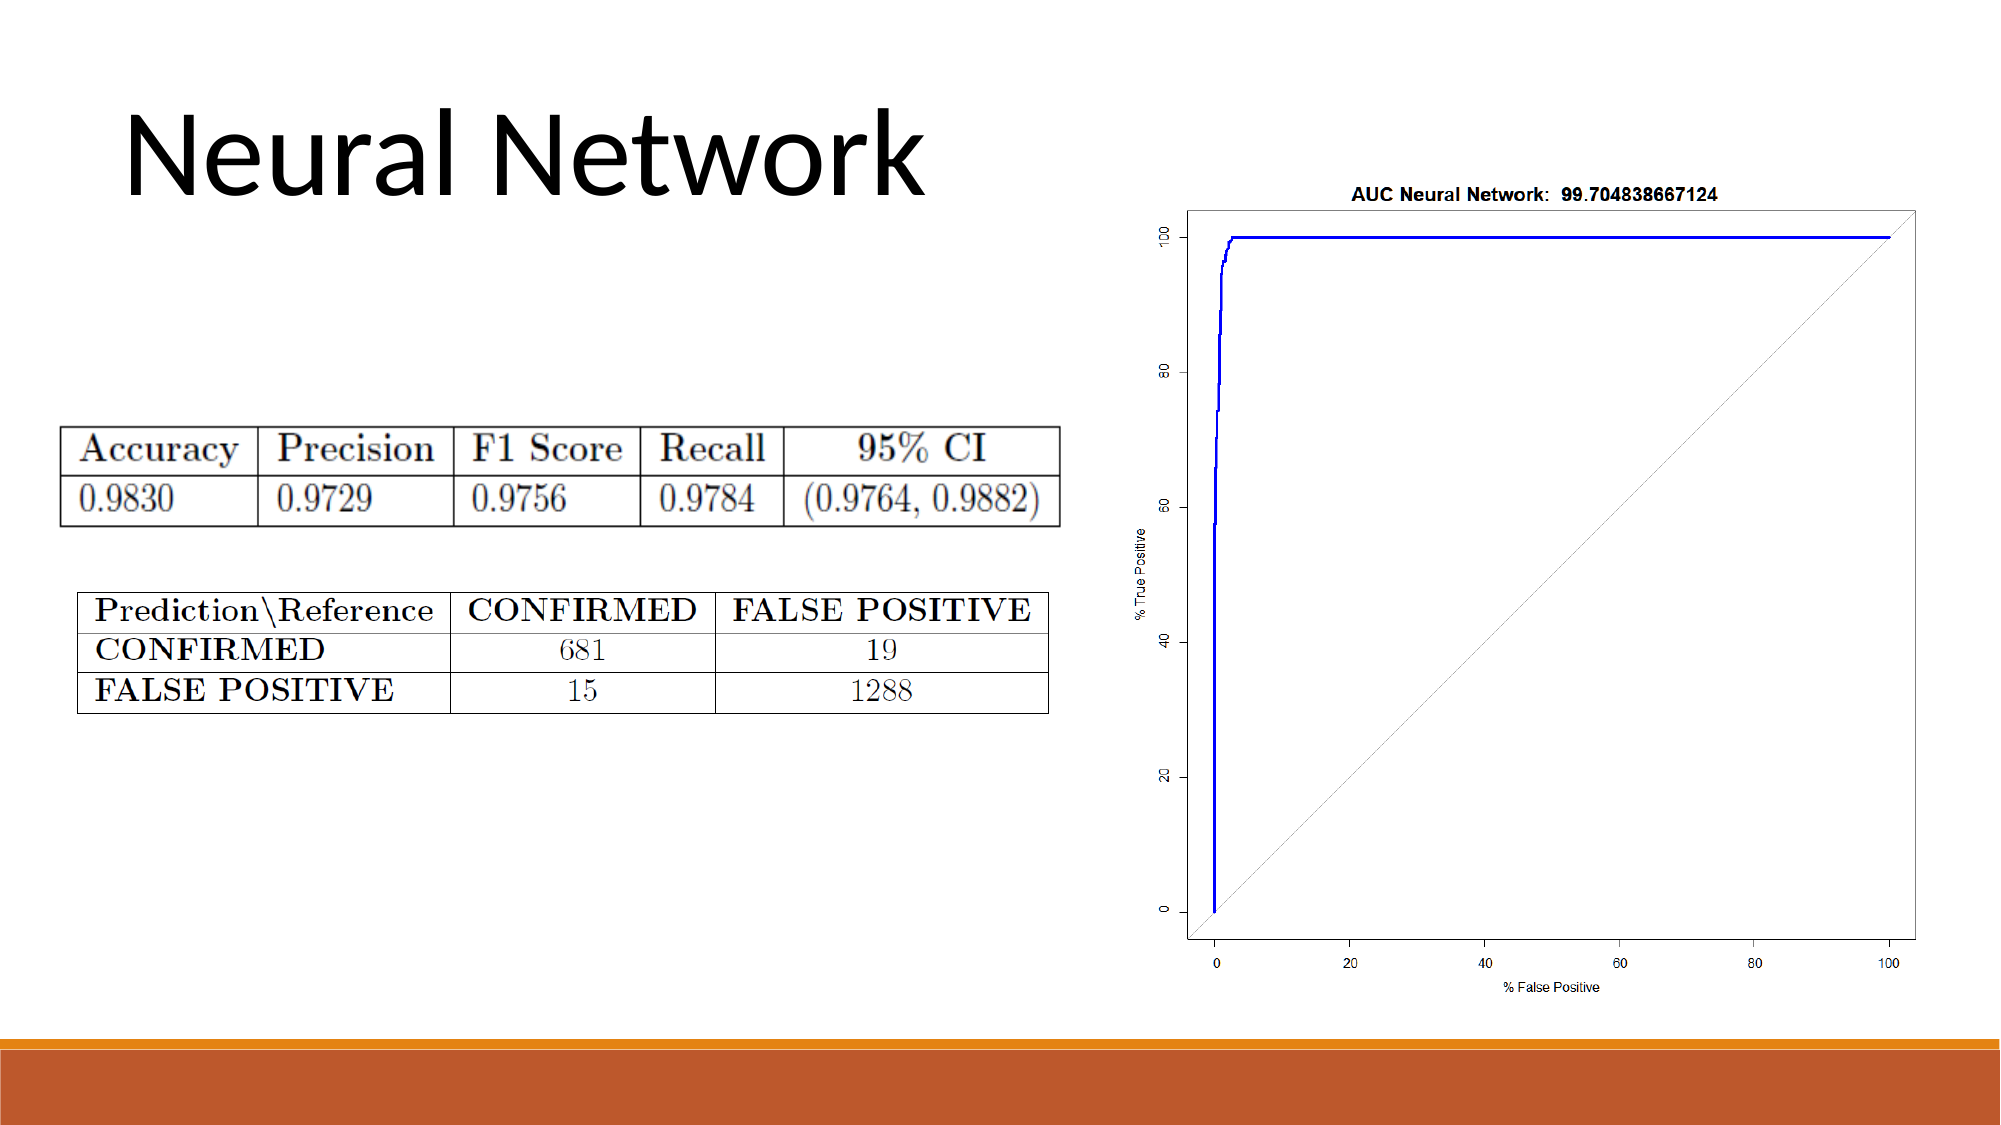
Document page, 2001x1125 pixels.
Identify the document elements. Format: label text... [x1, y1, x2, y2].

picture [56, 423, 1064, 532]
text_box Neural Network [107, 63, 1672, 229]
picture [1121, 176, 1949, 1005]
picture [74, 590, 1050, 715]
